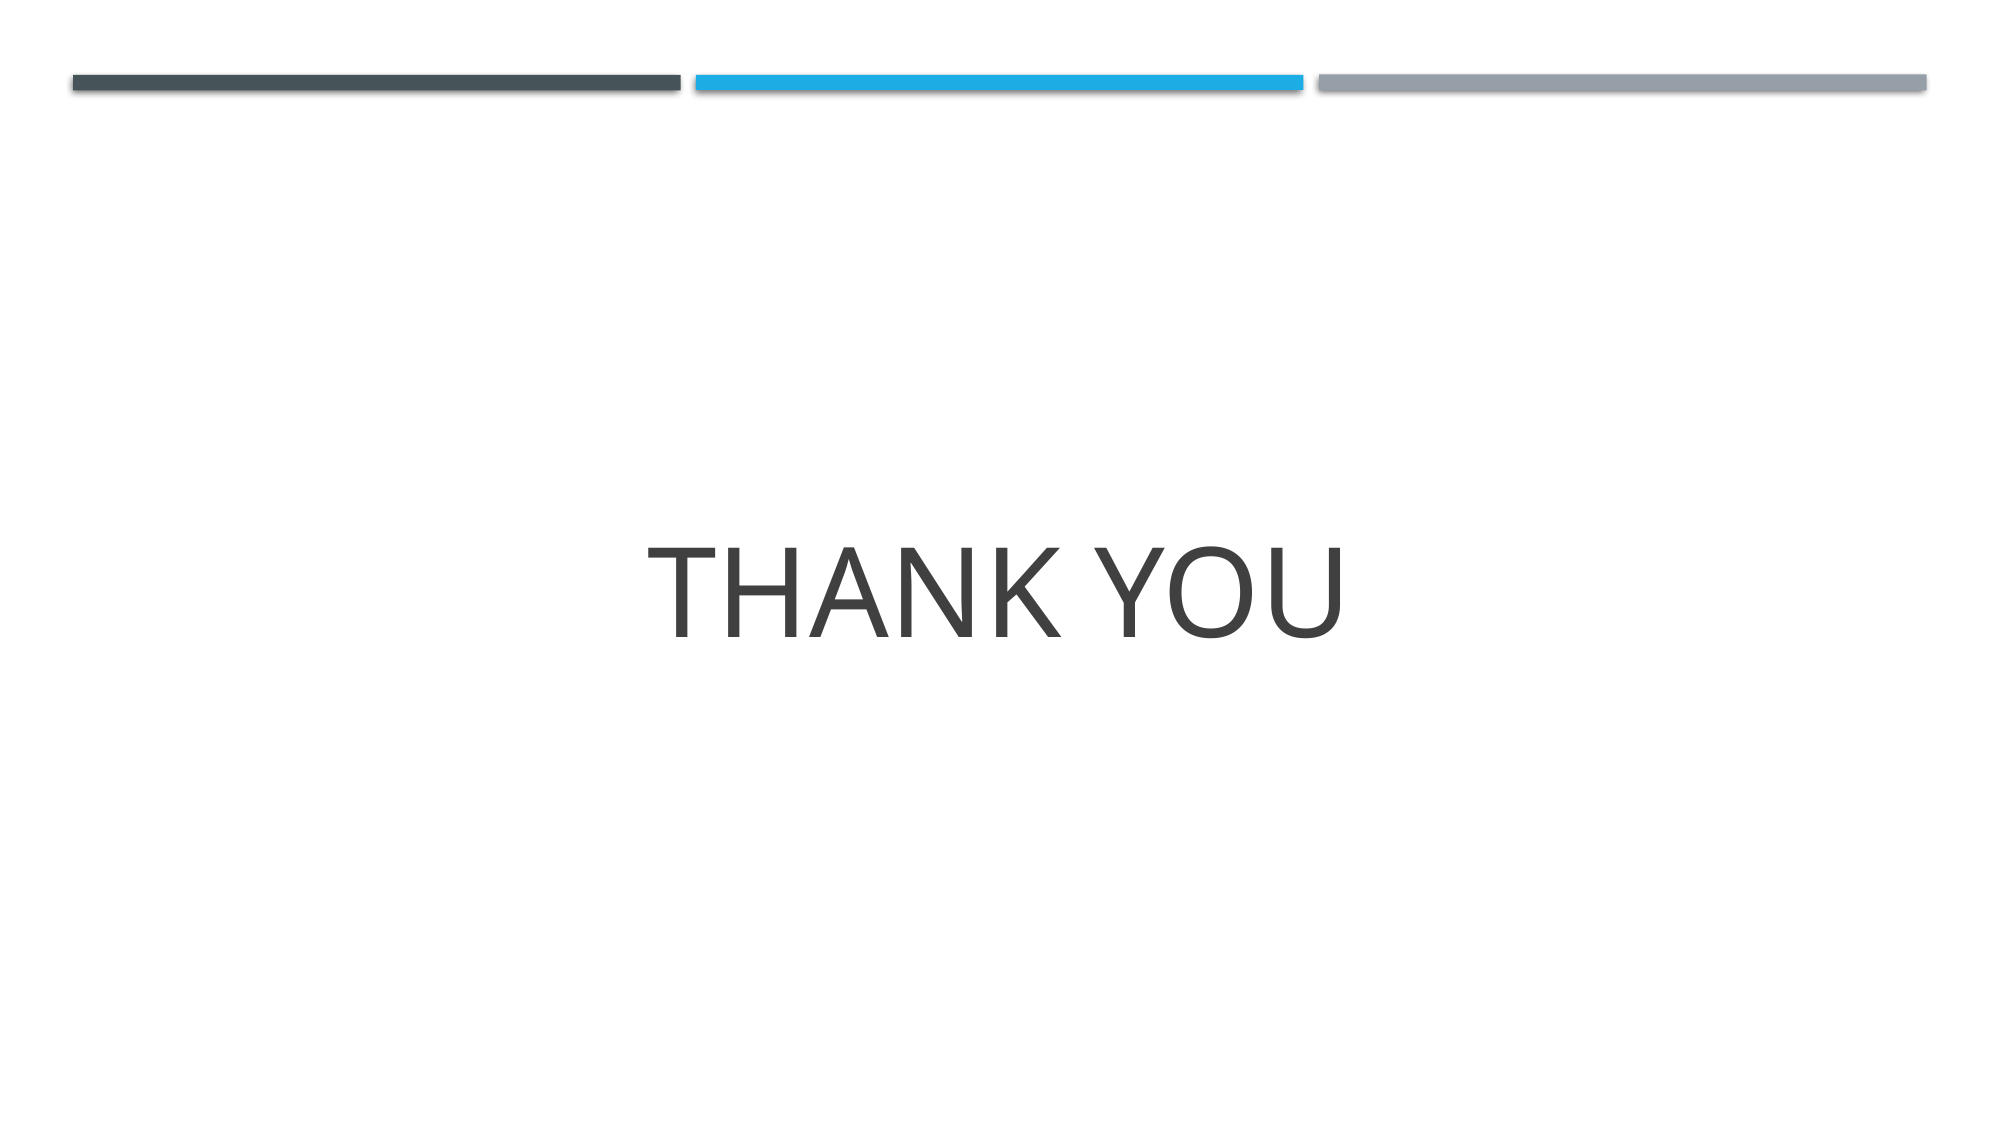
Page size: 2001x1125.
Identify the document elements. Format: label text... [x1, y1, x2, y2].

list THANK YOU [95, 180, 1905, 981]
